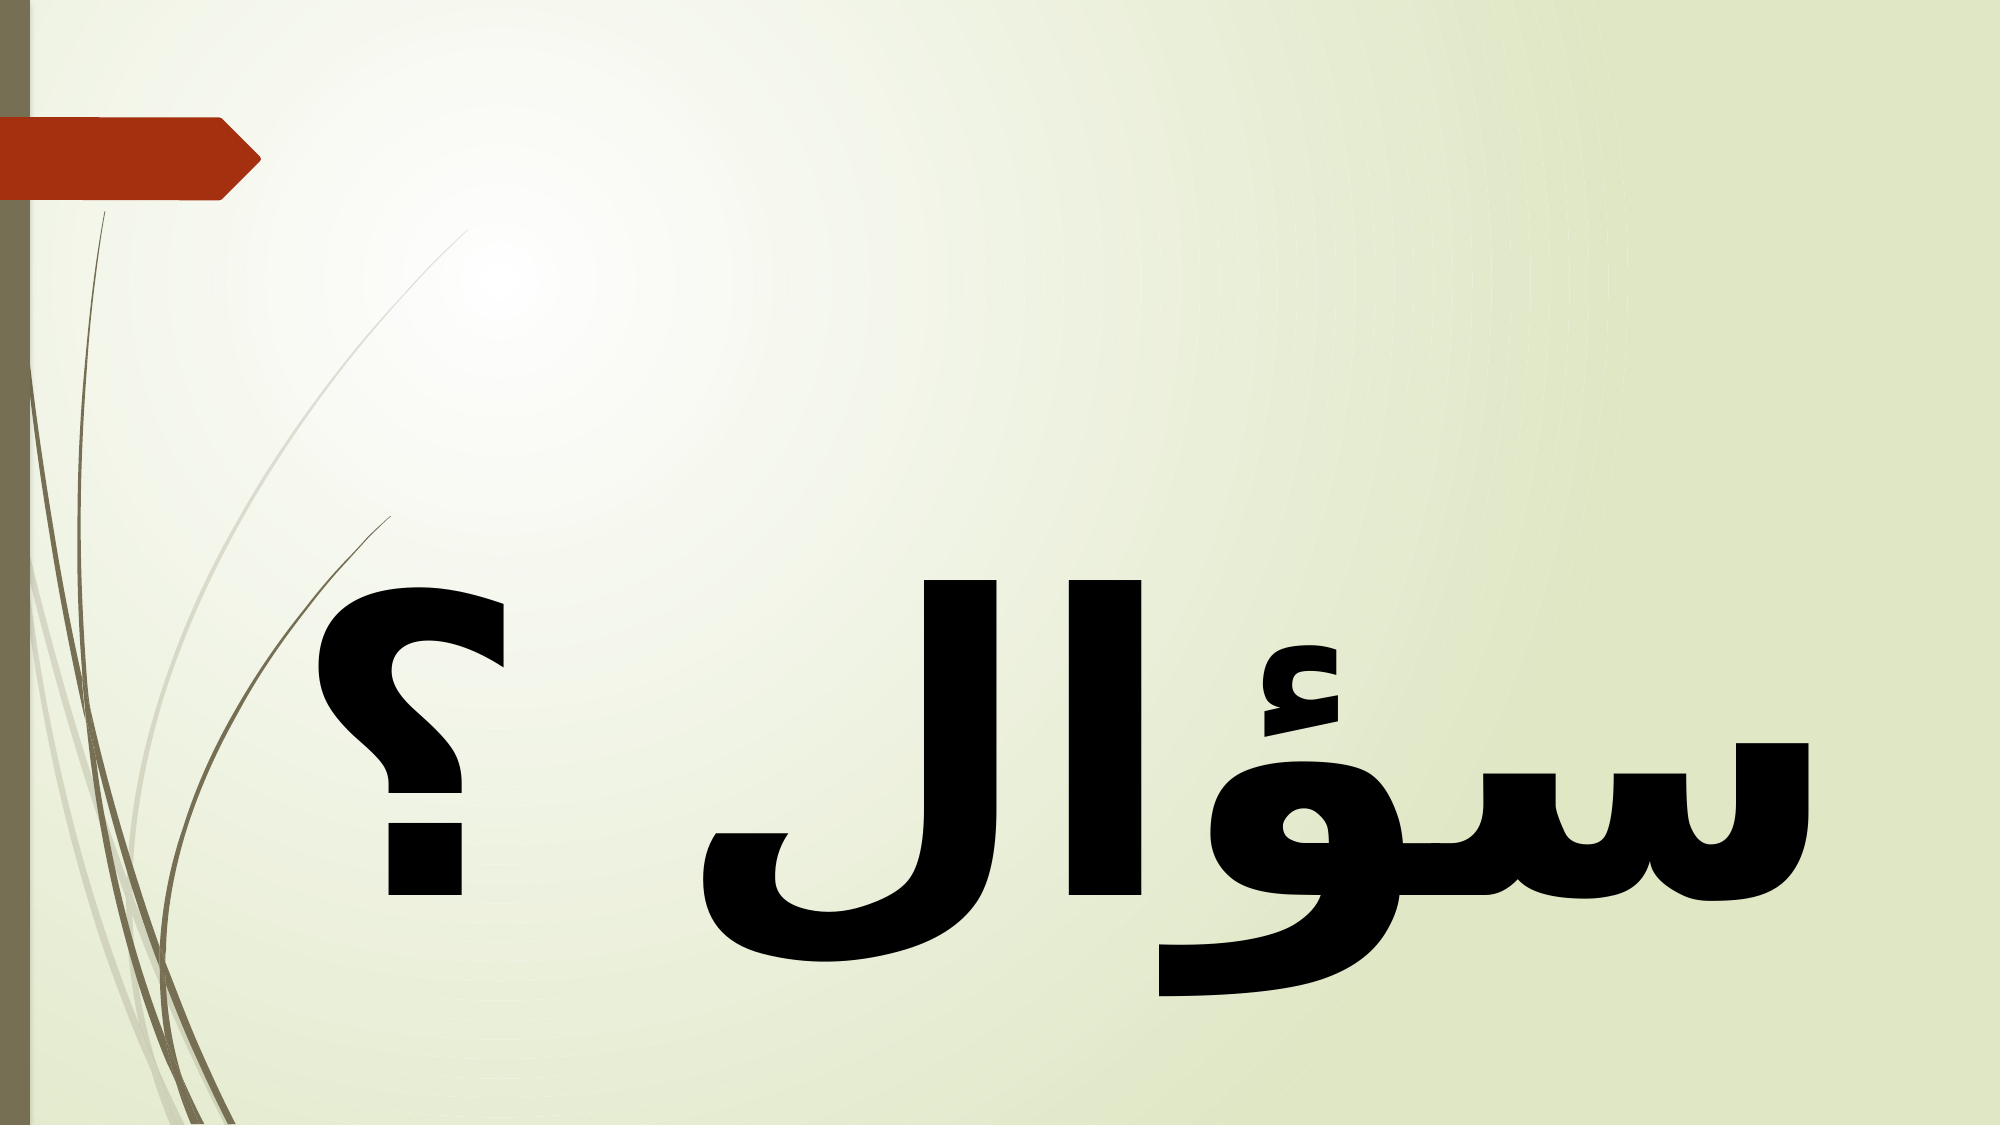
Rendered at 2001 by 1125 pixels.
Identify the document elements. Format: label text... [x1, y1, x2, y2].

title [425, 66, 1888, 224]
list سؤال ؟ [246, 224, 1888, 1066]
